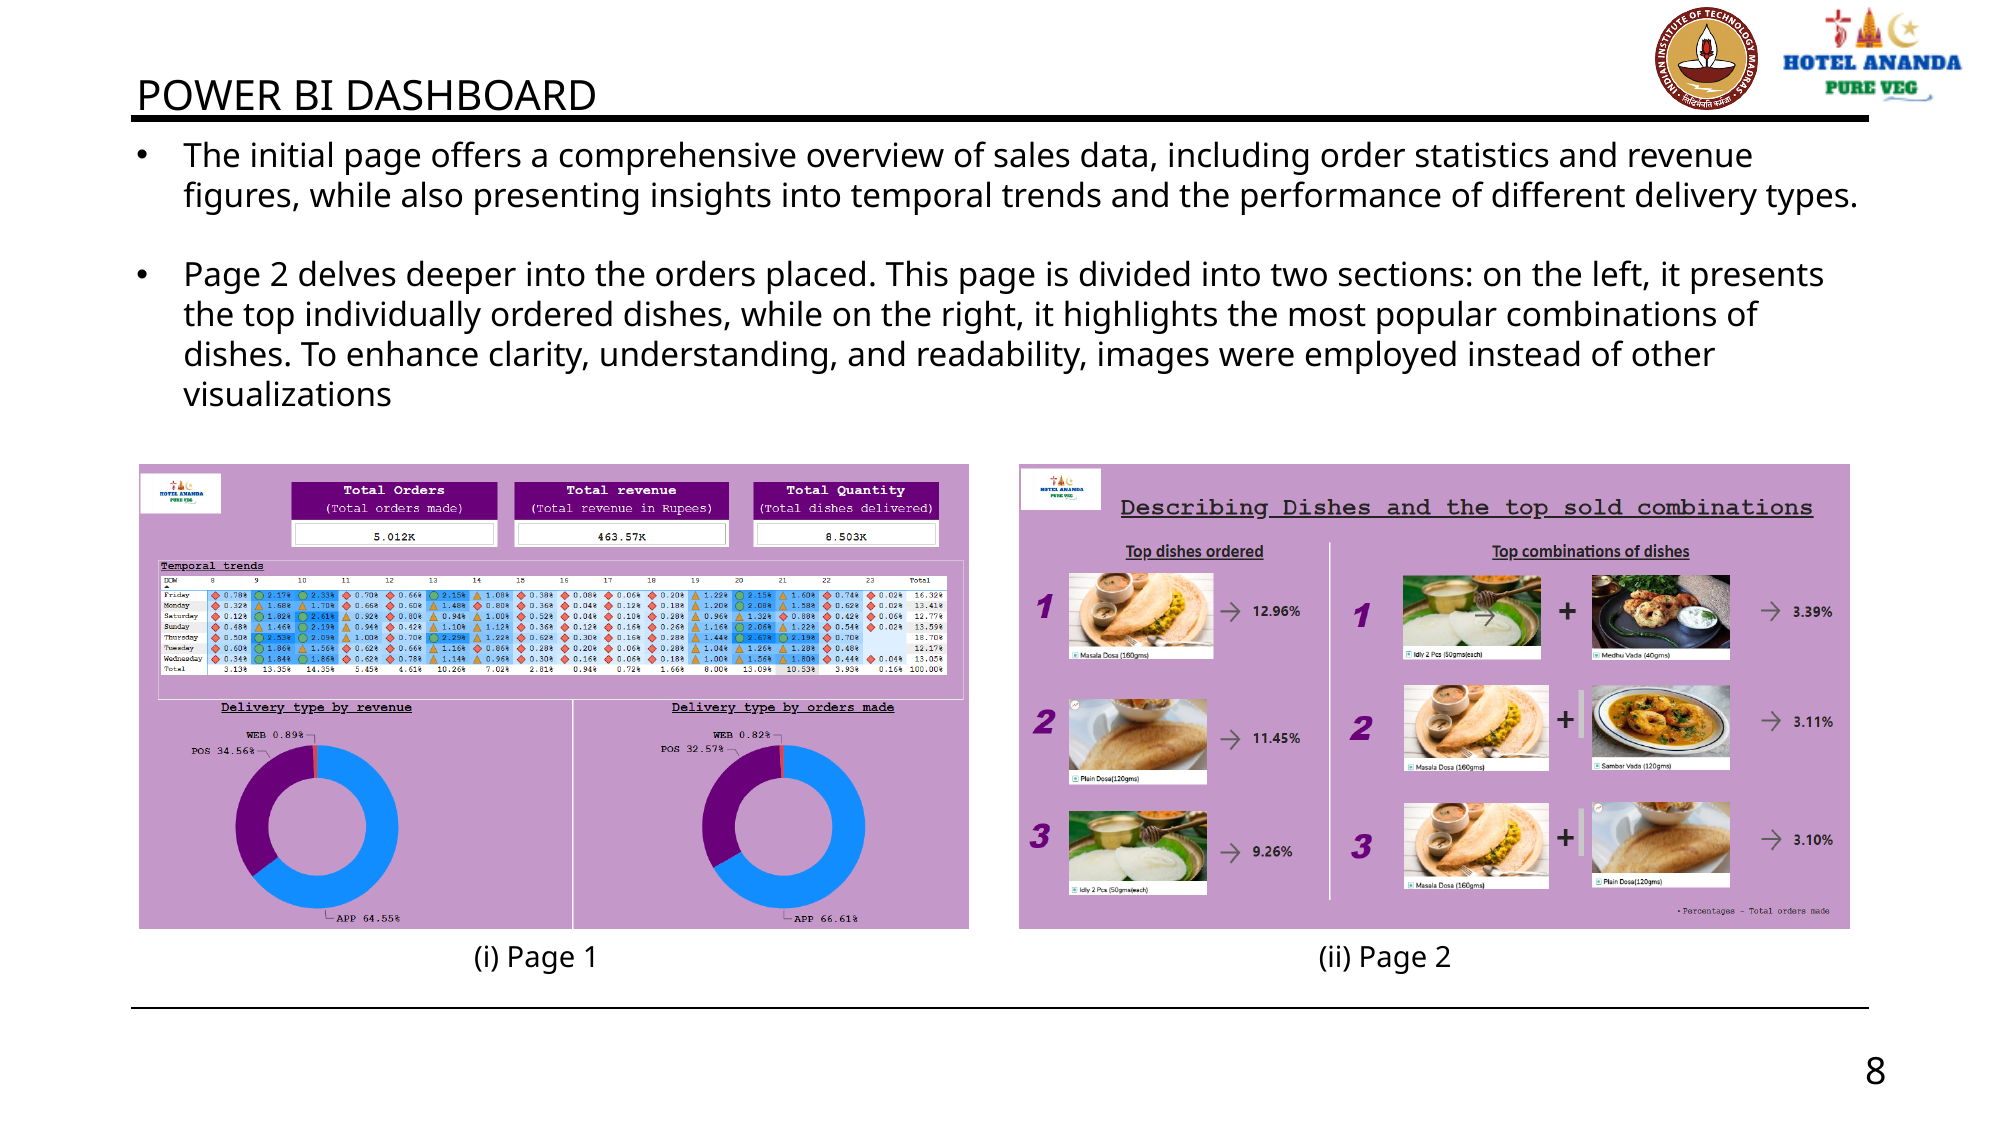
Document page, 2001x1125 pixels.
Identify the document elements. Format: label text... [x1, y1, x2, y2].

text_box (ii) Page 2 [1303, 930, 1467, 981]
picture [1019, 464, 1850, 929]
text_box (i) Page 1 [459, 930, 615, 981]
picture [139, 464, 969, 929]
slide_number 8 [1791, 1042, 1902, 1103]
text_box The initial page offers a comprehensive overview of sales data, including order statistics and revenue figures, while also presenting insights into temporal trends and the performance of different delivery types. Page 2 delves deeper into the orders placed. This page is divided into two sections: on the left, it presents the top individually ordered dishes, while on the right, it highlights the most popular combinations of dishes. To enhance clarity, understanding, and readability, images were employed instead of other visualizations [121, 126, 1879, 501]
picture [1655, 7, 2000, 114]
text_box POWER BI DASHBOARD [121, 60, 1481, 126]
